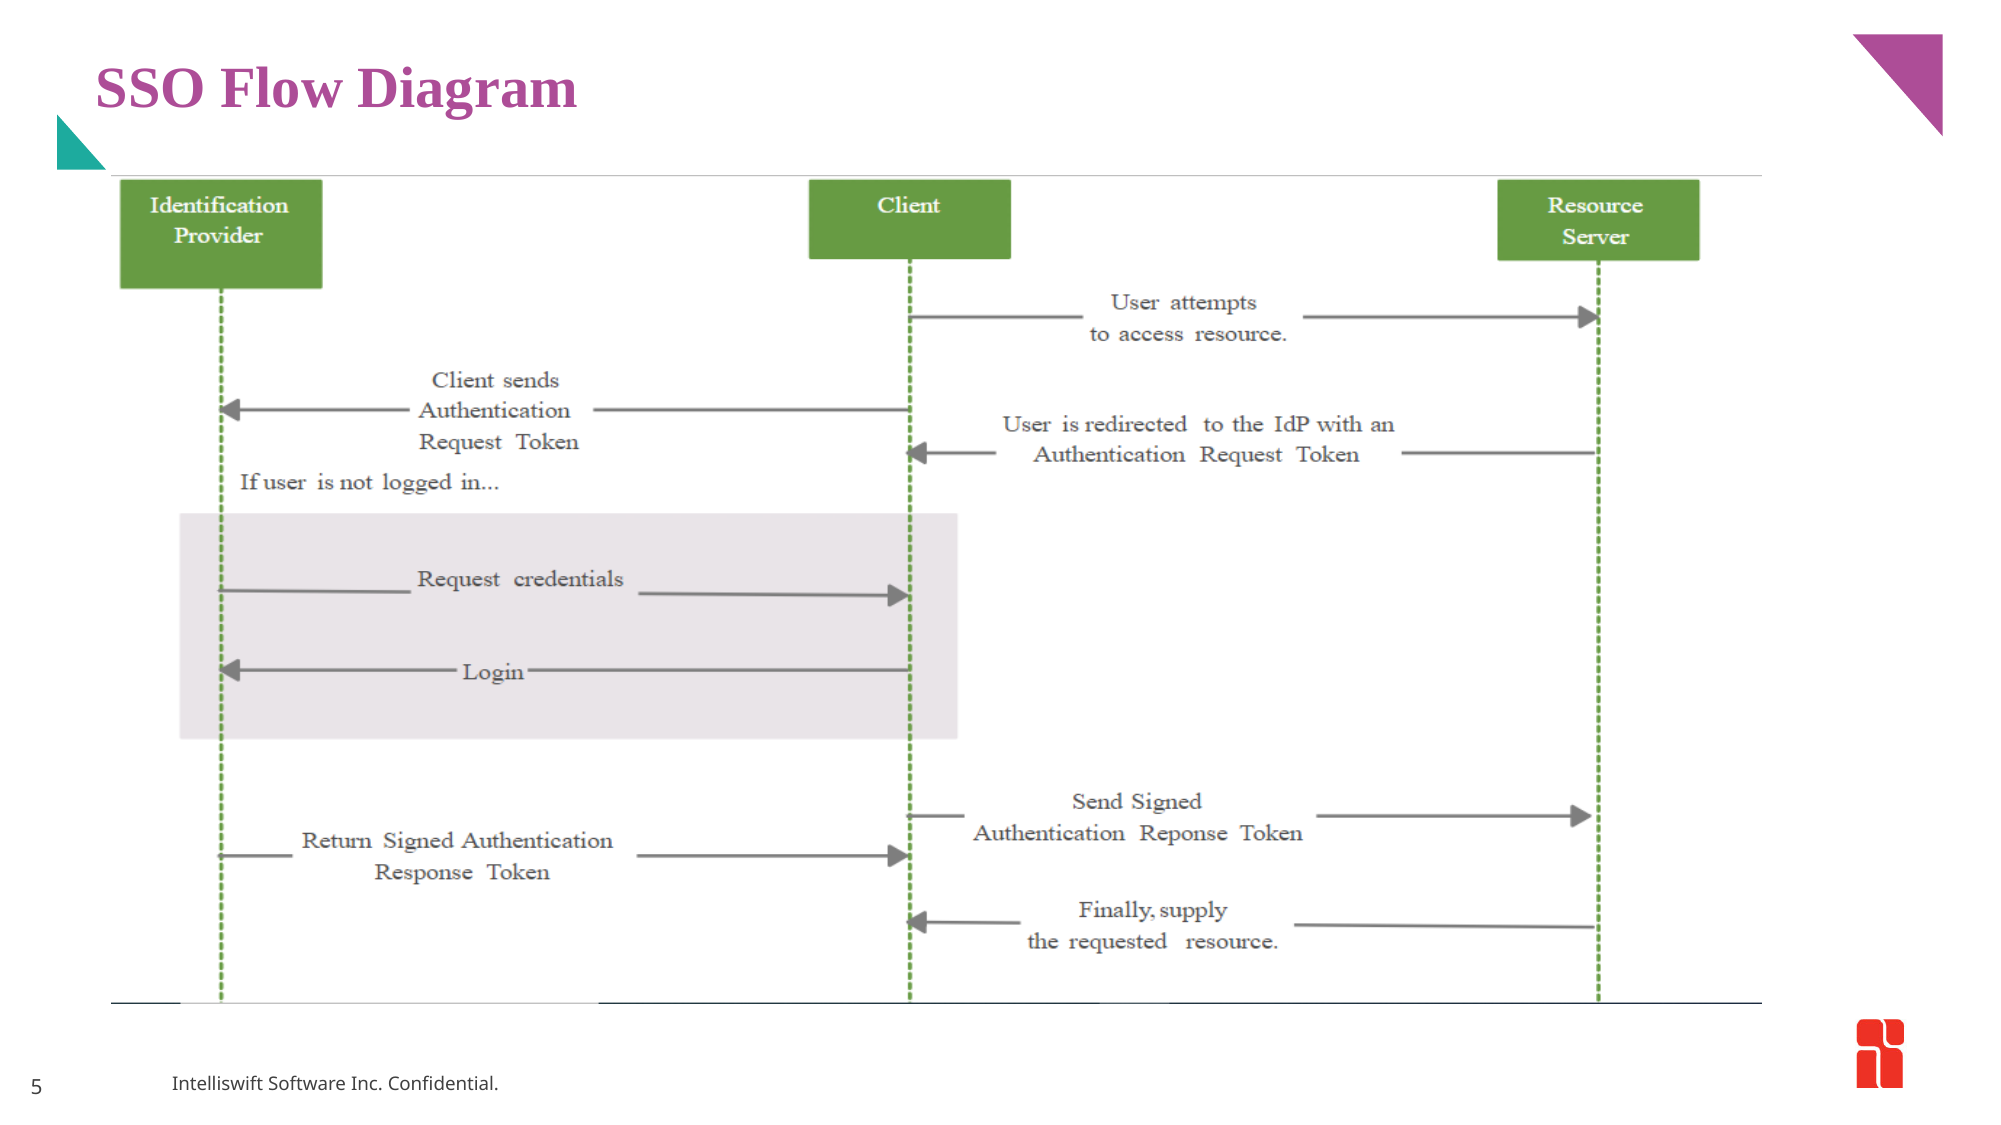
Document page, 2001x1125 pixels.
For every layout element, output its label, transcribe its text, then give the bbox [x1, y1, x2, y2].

picture [111, 175, 1762, 1004]
picture [1845, 1007, 1915, 1096]
title SSO Flow Diagram [95, 56, 1898, 121]
